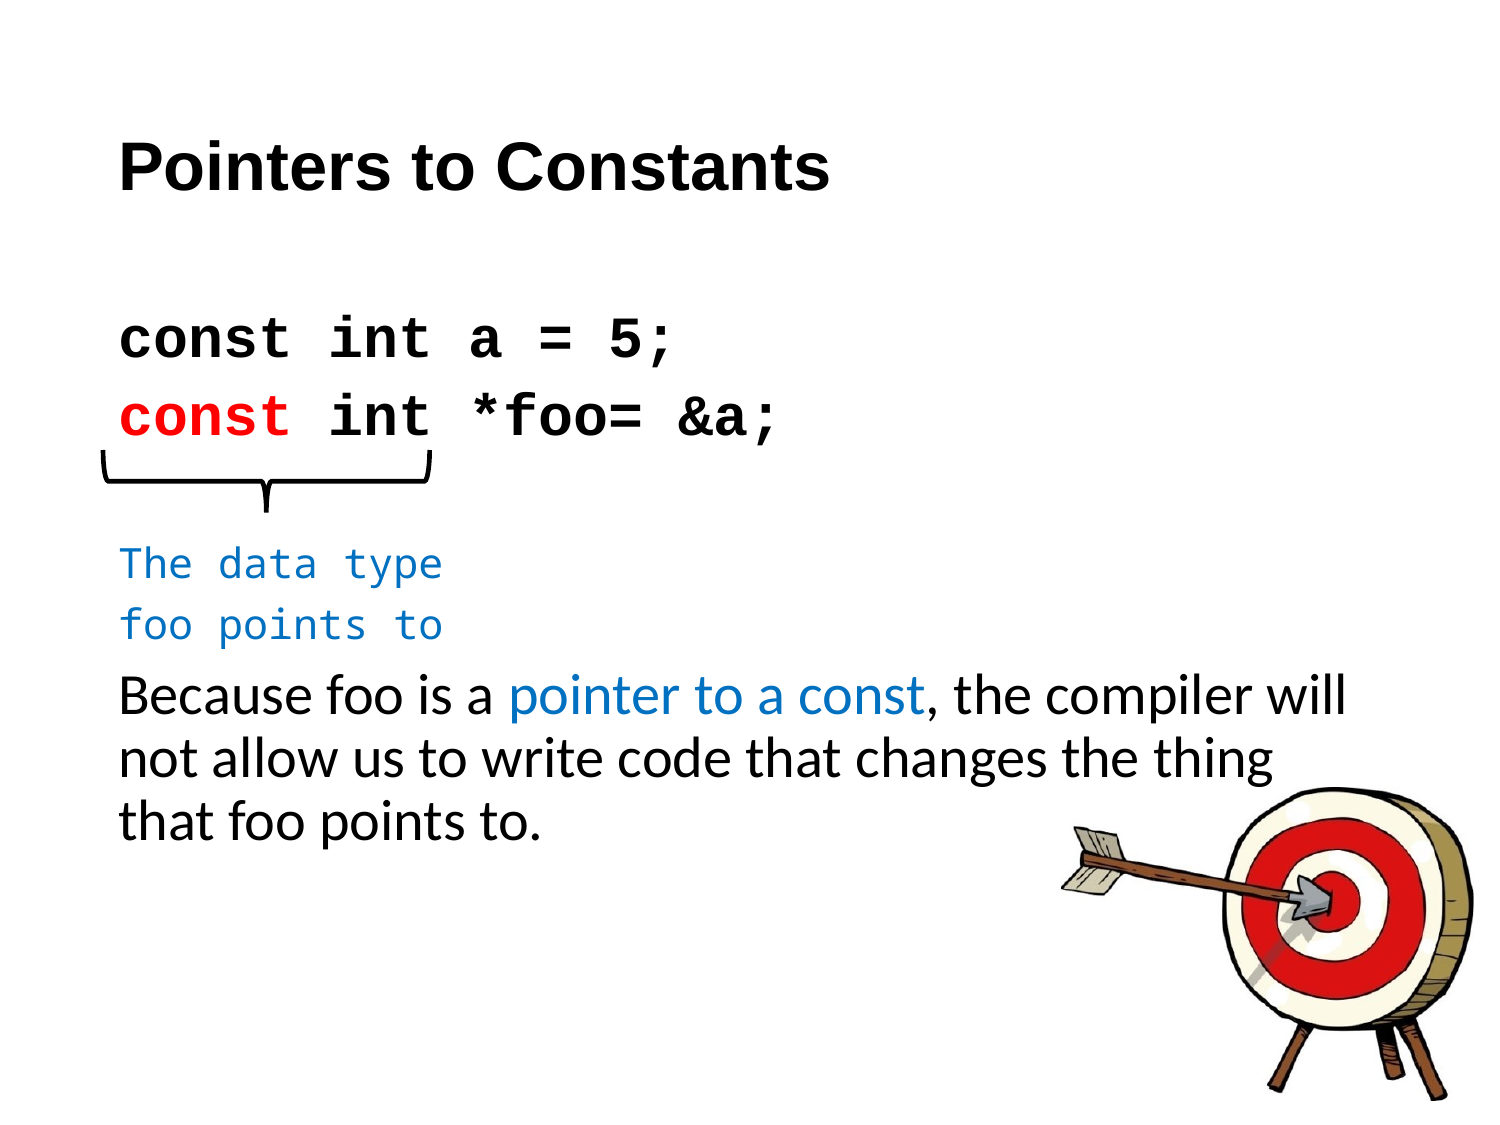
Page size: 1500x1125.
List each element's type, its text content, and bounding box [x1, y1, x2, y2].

list const int a = 5; const int *foo= &a; The data type foo points to Because foo is a pointer to a const, the compiler will not allow us to write code that changes the thing that foo points to. [103, 299, 1397, 1014]
text_box [102, 449, 431, 513]
picture [1061, 787, 1474, 1101]
title Pointers to Constants [103, 59, 1397, 278]
